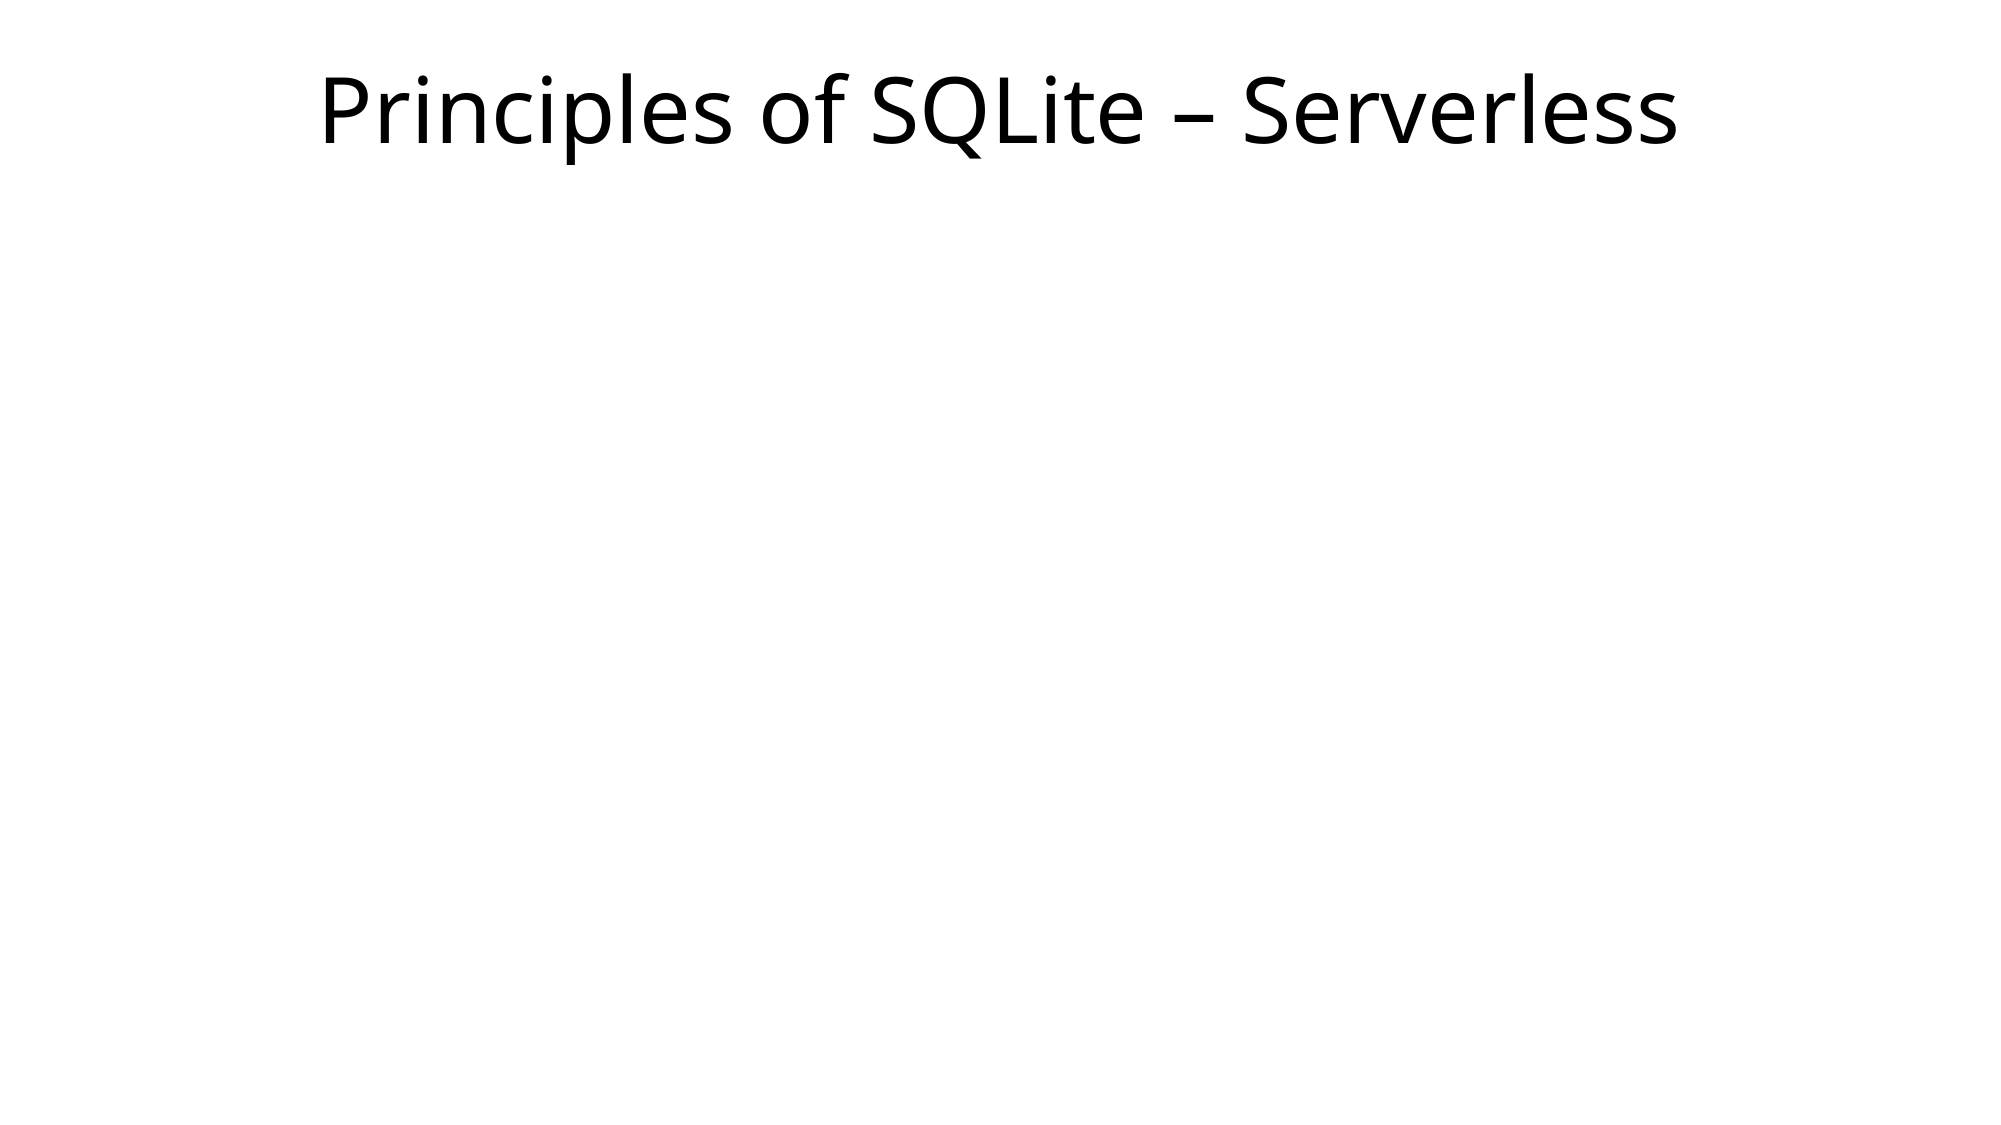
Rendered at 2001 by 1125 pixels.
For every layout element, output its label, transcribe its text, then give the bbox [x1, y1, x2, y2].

title Principles of SQLite – Serverless [137, 59, 1863, 278]
